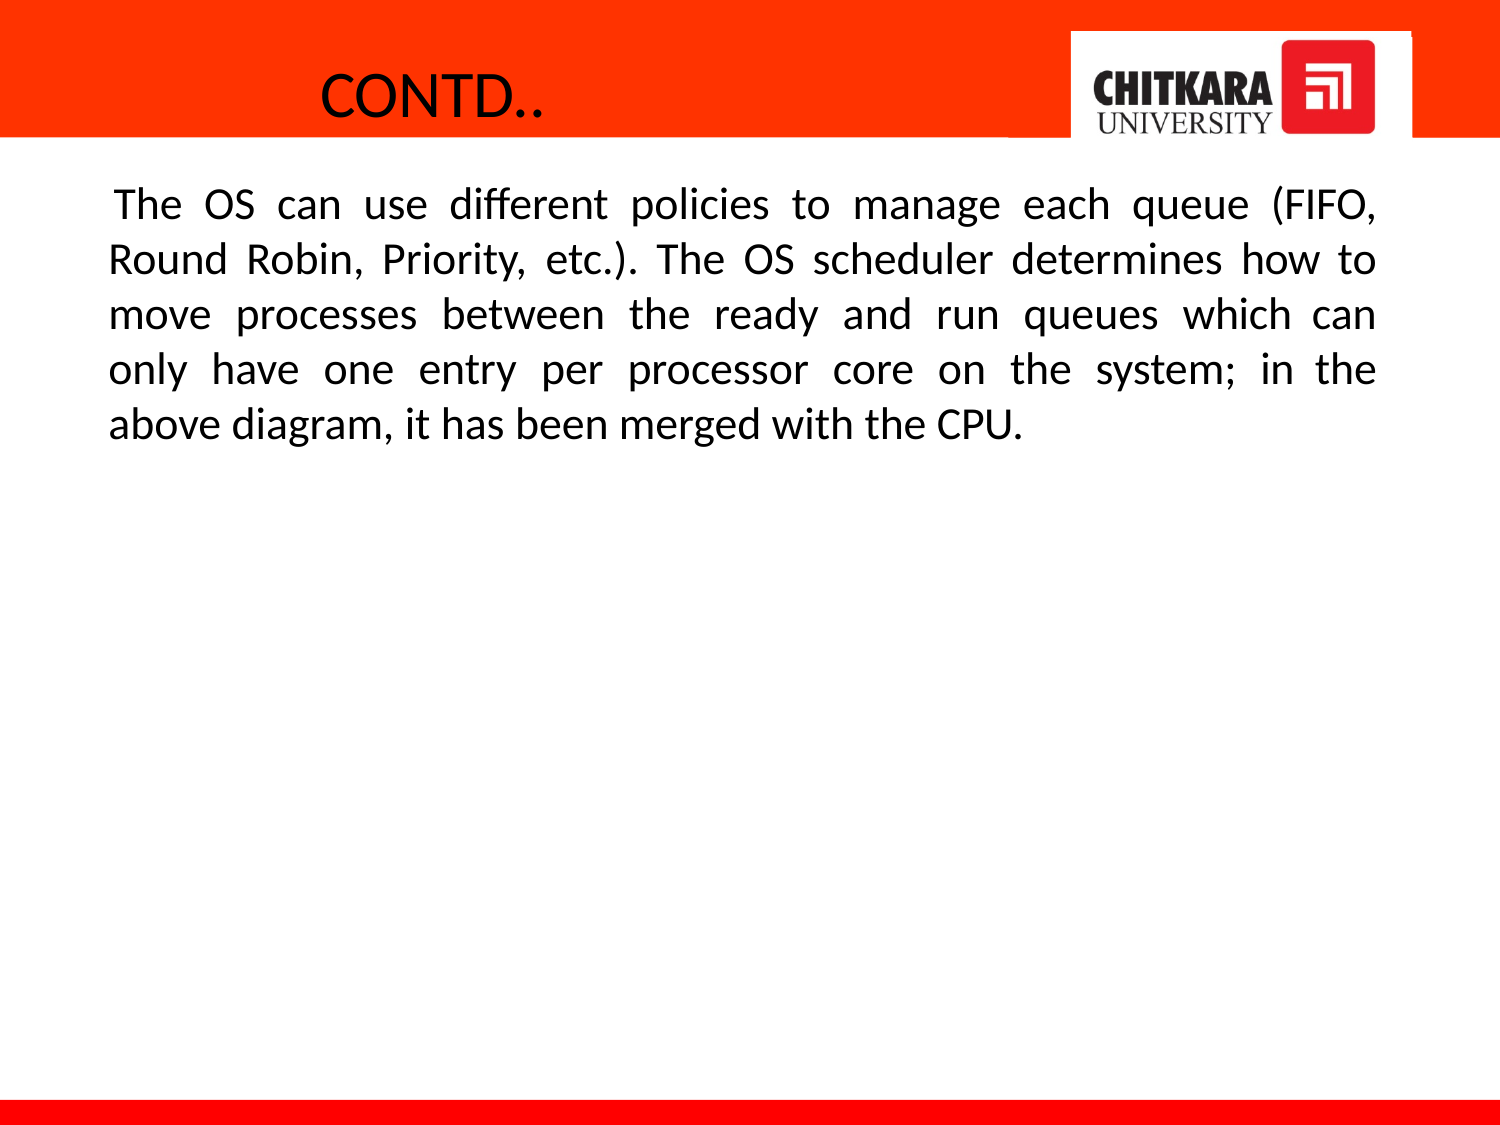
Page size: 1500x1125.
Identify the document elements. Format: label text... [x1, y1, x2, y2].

title CONTD.. [317, 0, 556, 185]
text_box The OS can use different policies to manage each queue (FIFO, Round Robin, Priority, etc.). The OS scheduler determines how to move processes between the ready and run queues which can only have one entry per processor core on the system; in the above diagram, it has been merged with the CPU. [50, 171, 1378, 449]
picture [1074, 37, 1390, 138]
